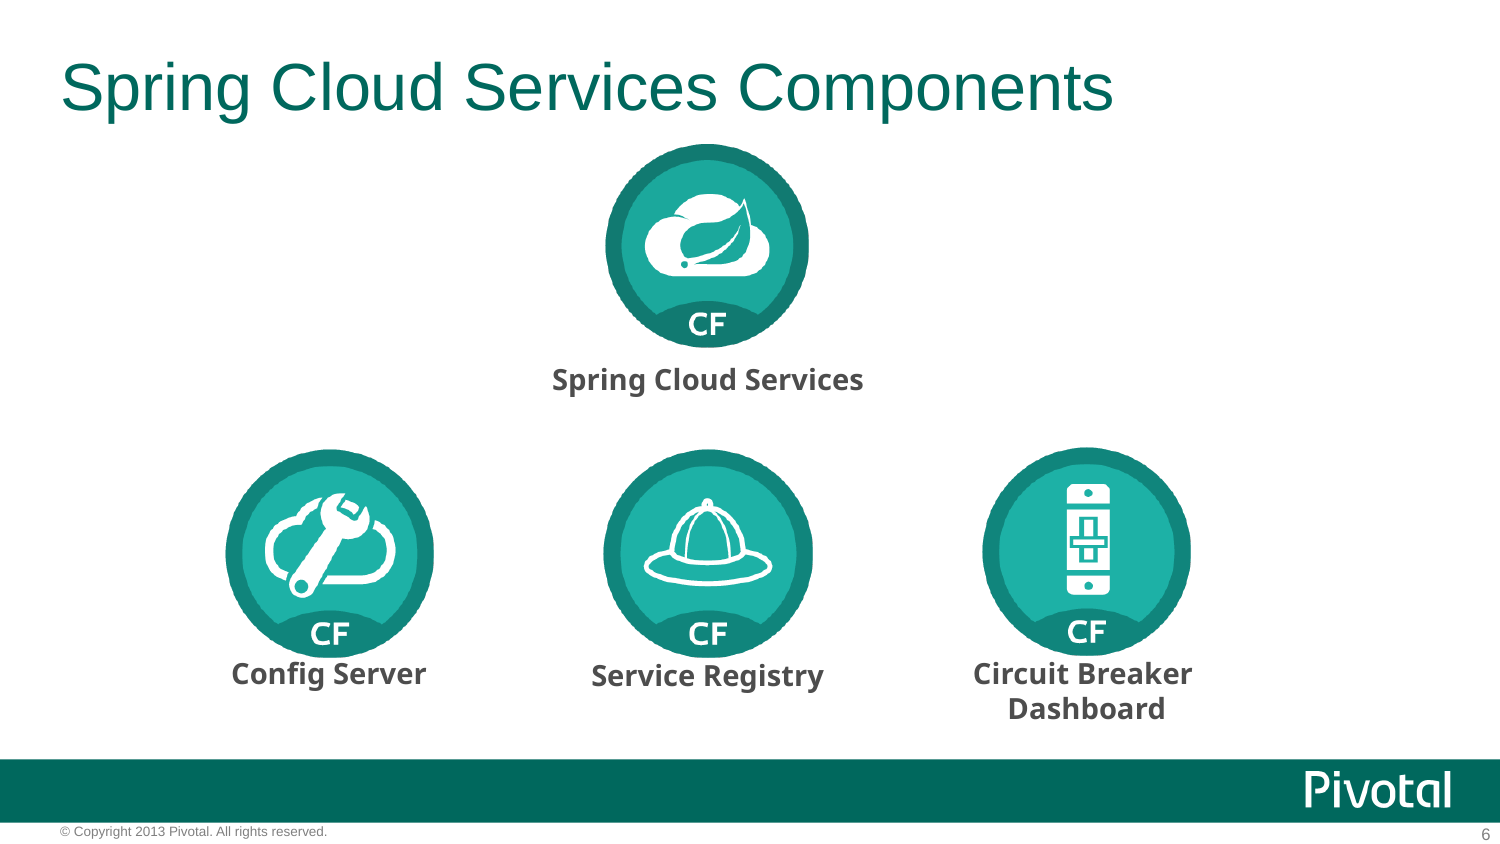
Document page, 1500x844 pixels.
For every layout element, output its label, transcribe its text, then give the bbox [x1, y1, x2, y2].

picture [1304, 768, 1452, 811]
title Spring Cloud Services Components [60, 53, 1440, 129]
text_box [980, 447, 1194, 727]
text_box Spring Cloud Services [544, 353, 872, 404]
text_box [592, 449, 824, 694]
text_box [224, 449, 434, 692]
picture [605, 144, 809, 348]
